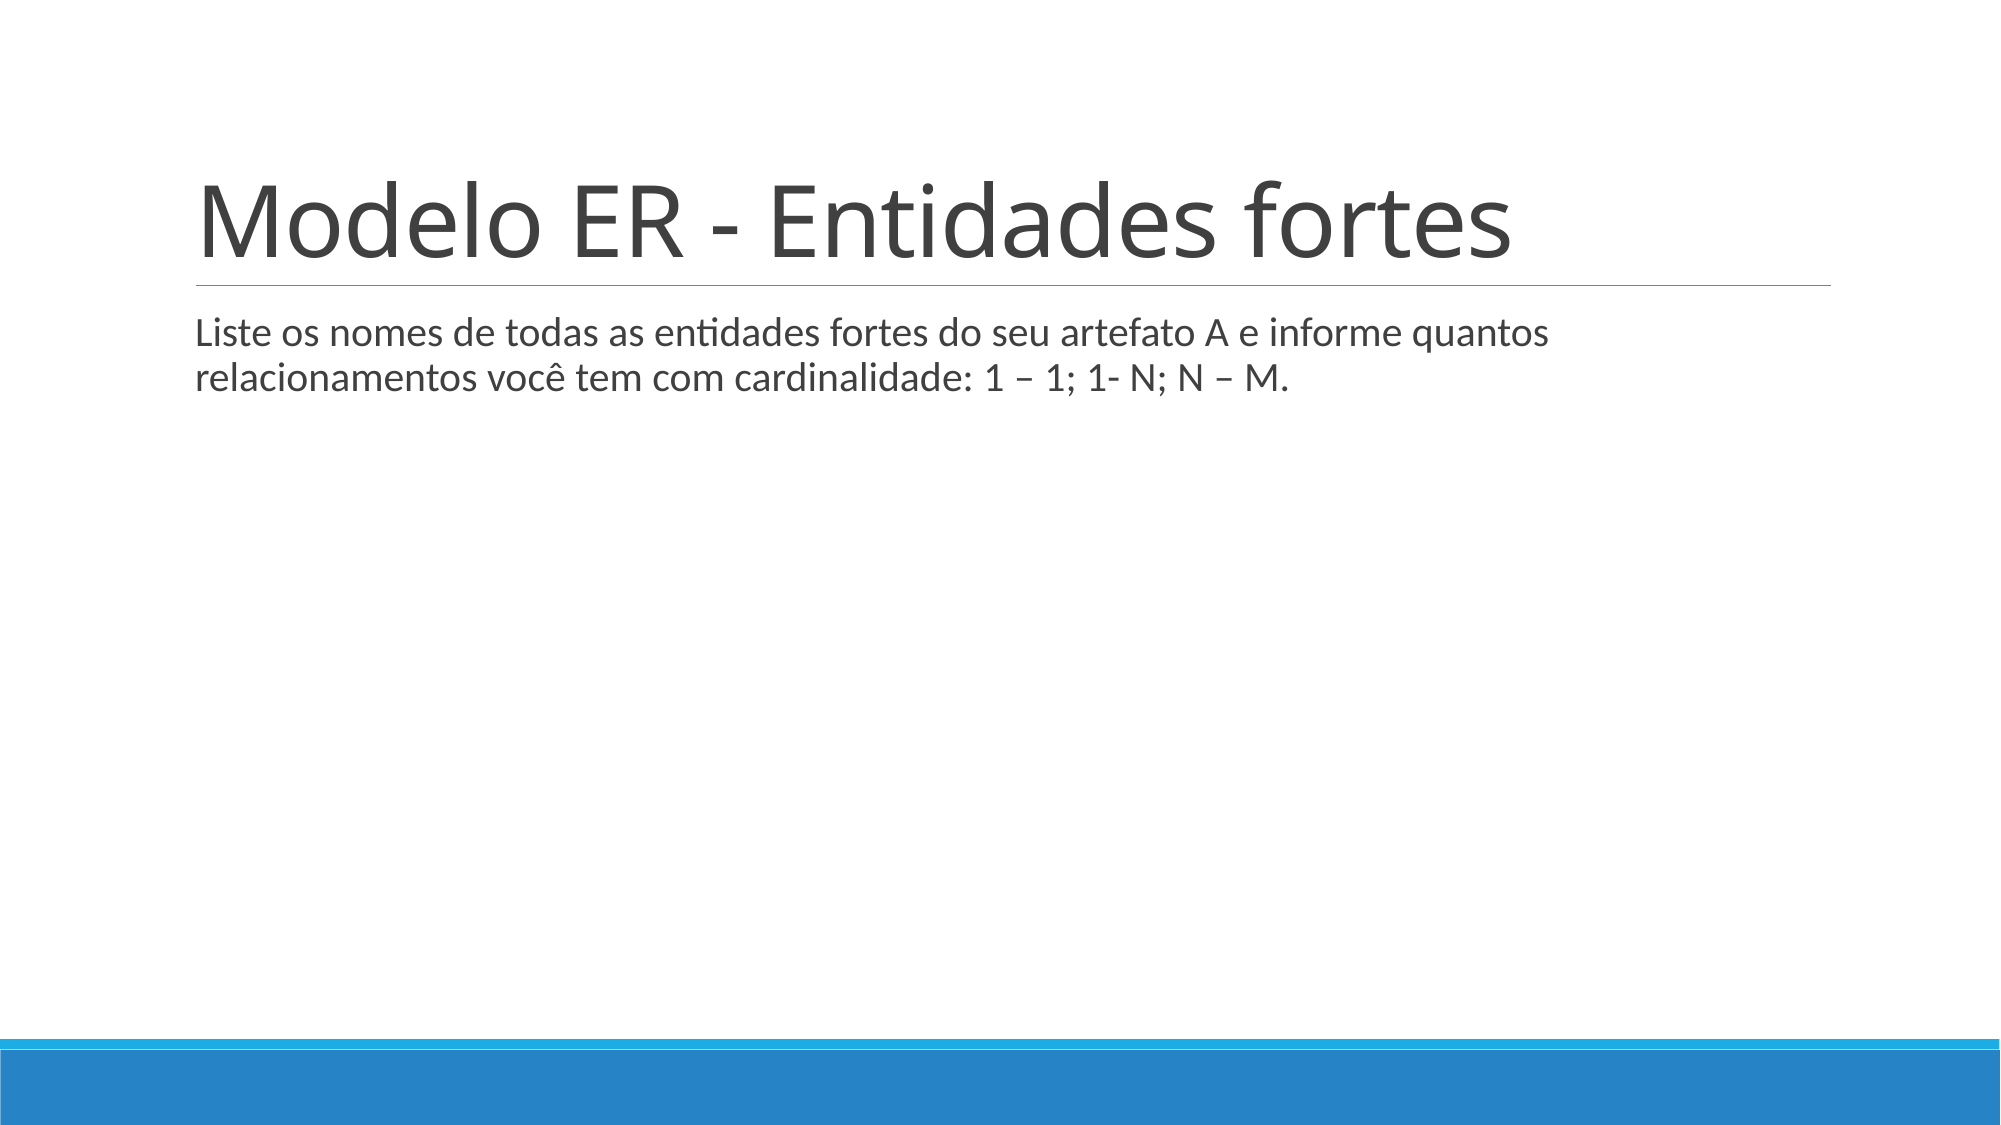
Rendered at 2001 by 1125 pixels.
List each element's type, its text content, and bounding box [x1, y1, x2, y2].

title Modelo ER - Entidades fortes [180, 47, 1830, 285]
list Liste os nomes de todas as entidades fortes do seu artefato A e informe quantos relacionamentos você tem com cardinalidade: 1 – 1; 1- N; N – M. [180, 302, 1830, 963]
